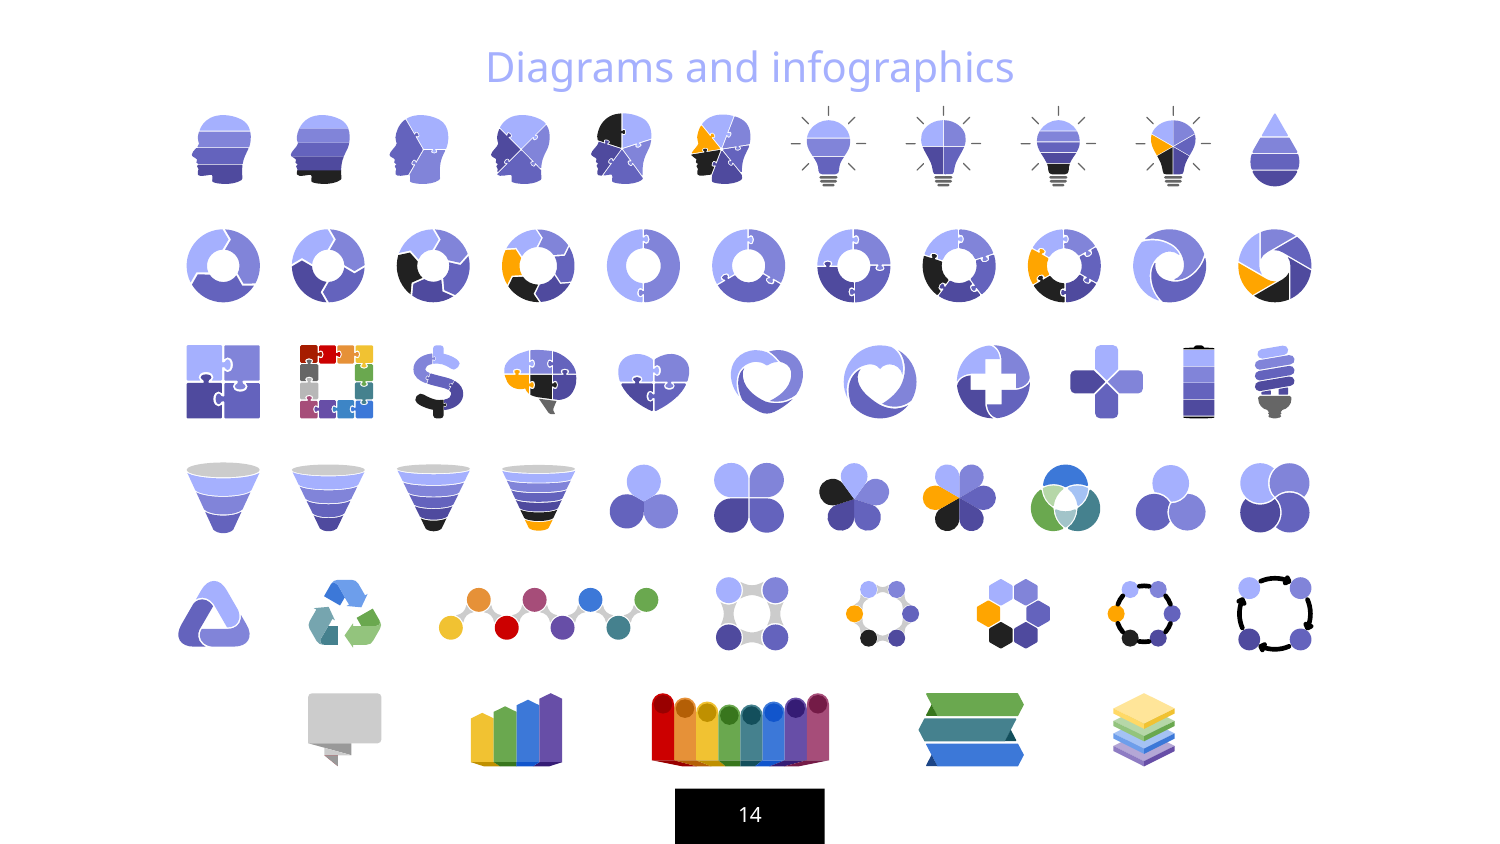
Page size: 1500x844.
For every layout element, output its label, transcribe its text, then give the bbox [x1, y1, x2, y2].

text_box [1250, 113, 1300, 187]
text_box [490, 113, 552, 187]
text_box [191, 113, 252, 187]
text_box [389, 113, 452, 187]
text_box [690, 113, 752, 187]
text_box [396, 229, 470, 303]
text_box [396, 464, 471, 532]
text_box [1132, 464, 1207, 531]
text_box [1132, 228, 1207, 303]
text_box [905, 105, 982, 187]
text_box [730, 349, 804, 414]
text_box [291, 464, 366, 532]
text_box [501, 464, 576, 531]
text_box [1238, 576, 1312, 651]
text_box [1070, 344, 1144, 419]
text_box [616, 352, 691, 412]
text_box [922, 228, 996, 303]
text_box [1238, 462, 1312, 533]
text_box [308, 579, 382, 648]
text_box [590, 112, 653, 187]
slide_number 14 [675, 788, 825, 844]
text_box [291, 229, 365, 303]
title Diagrams and infographics [140, 40, 1360, 106]
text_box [1020, 105, 1097, 187]
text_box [843, 345, 917, 419]
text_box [922, 462, 997, 534]
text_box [711, 228, 786, 303]
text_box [1183, 345, 1215, 419]
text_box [715, 576, 789, 651]
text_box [817, 228, 891, 303]
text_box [413, 344, 464, 419]
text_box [1135, 105, 1212, 187]
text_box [501, 228, 576, 303]
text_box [299, 344, 374, 419]
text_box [606, 228, 681, 303]
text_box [845, 580, 920, 647]
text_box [918, 692, 1025, 767]
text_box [186, 344, 260, 419]
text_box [1254, 344, 1296, 419]
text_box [438, 587, 659, 640]
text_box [177, 580, 251, 647]
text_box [1238, 228, 1312, 303]
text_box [1027, 229, 1102, 303]
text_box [790, 105, 867, 187]
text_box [976, 578, 1051, 649]
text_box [470, 692, 563, 767]
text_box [817, 462, 891, 533]
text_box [186, 229, 261, 303]
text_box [1113, 692, 1175, 767]
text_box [1027, 464, 1102, 532]
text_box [956, 344, 1031, 419]
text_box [186, 462, 260, 534]
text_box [1107, 580, 1181, 647]
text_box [503, 349, 577, 415]
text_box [712, 460, 786, 535]
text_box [606, 464, 681, 532]
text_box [307, 693, 382, 767]
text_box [651, 692, 830, 767]
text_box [290, 112, 351, 187]
